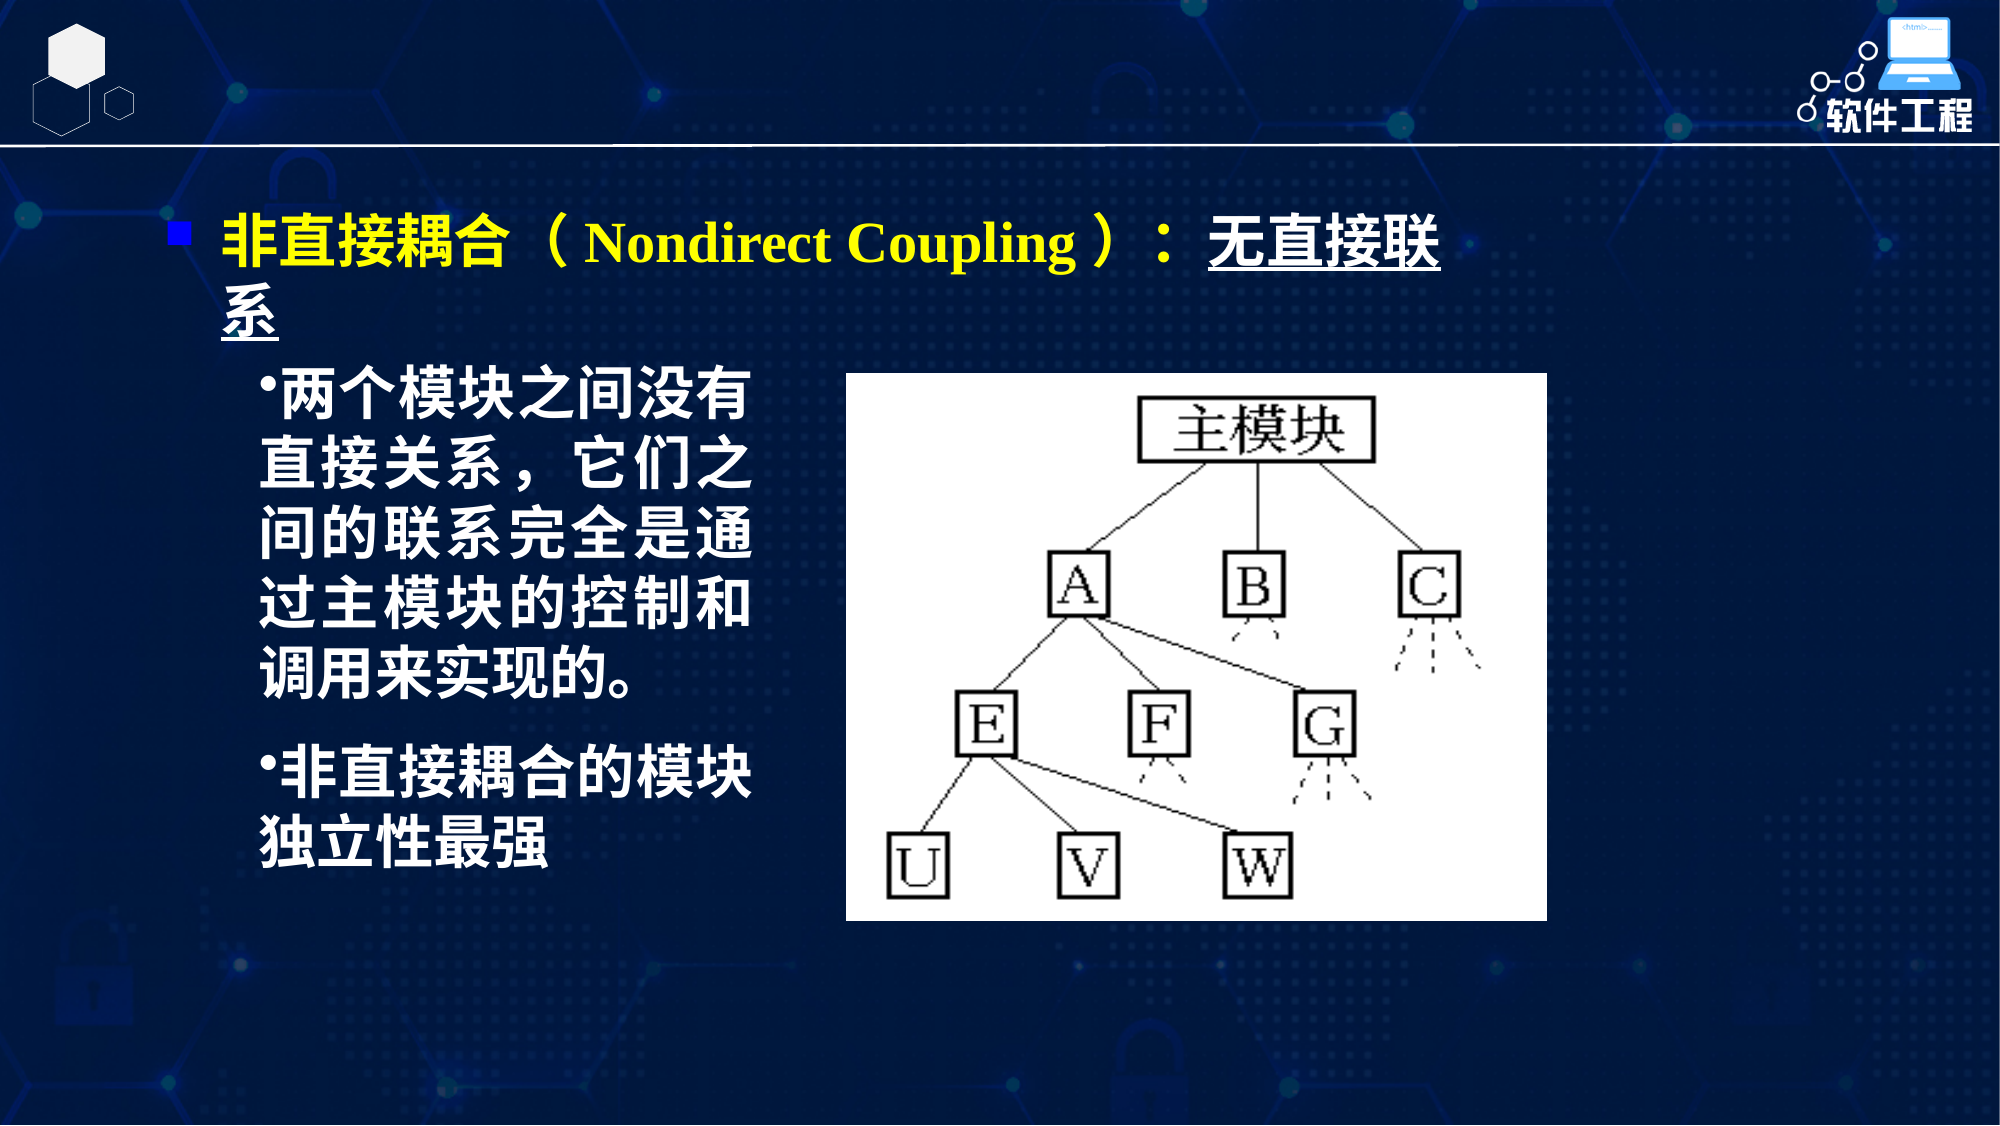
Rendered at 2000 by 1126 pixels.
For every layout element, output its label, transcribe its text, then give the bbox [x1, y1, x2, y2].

picture [0, 0, 2000, 145]
text_box 两个模块之间没有直接关系，它们之间的联系完全是通过主模块的控制和调用来实现的。 非直接耦合的模块独立性最强 [243, 348, 769, 883]
picture [0, 146, 2000, 1125]
list 非直接耦合（Nondirect Coupling）：无直接联系 [149, 196, 1500, 322]
